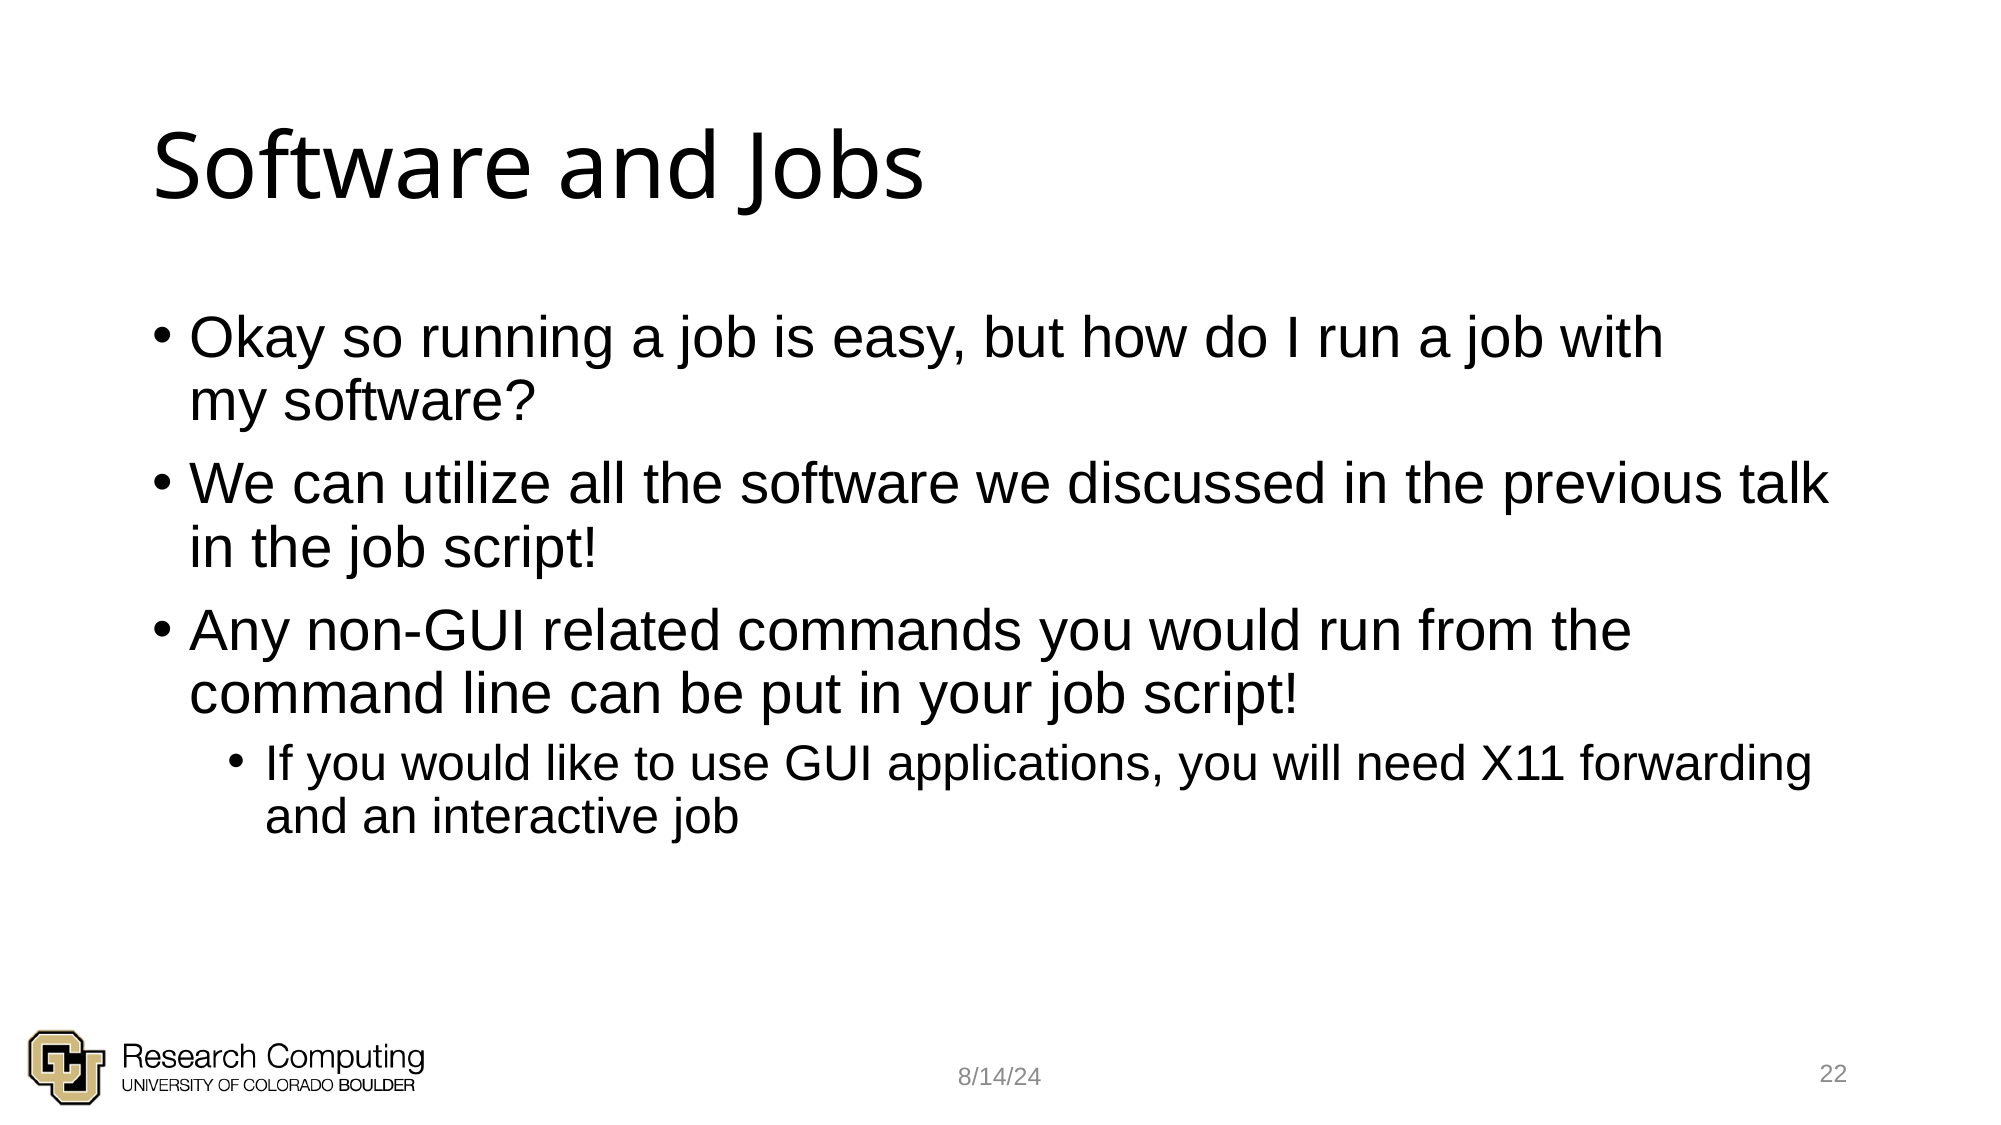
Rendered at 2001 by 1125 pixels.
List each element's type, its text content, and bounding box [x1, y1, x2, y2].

title Software and Jobs [137, 59, 1863, 278]
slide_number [774, 1045, 1225, 1105]
list Okay so running a job is easy, but how do I run a job with my software? We can utilize all the software we discussed in the previous talk in the job script! Any non-GUI related commands you would run from the command line can be put in your job script! If you would like to use GUI applications, you will need X11 forwarding and an interactive job [137, 299, 1863, 1014]
picture [0, 1024, 775, 1121]
slide_number 22 [1412, 1042, 1863, 1103]
